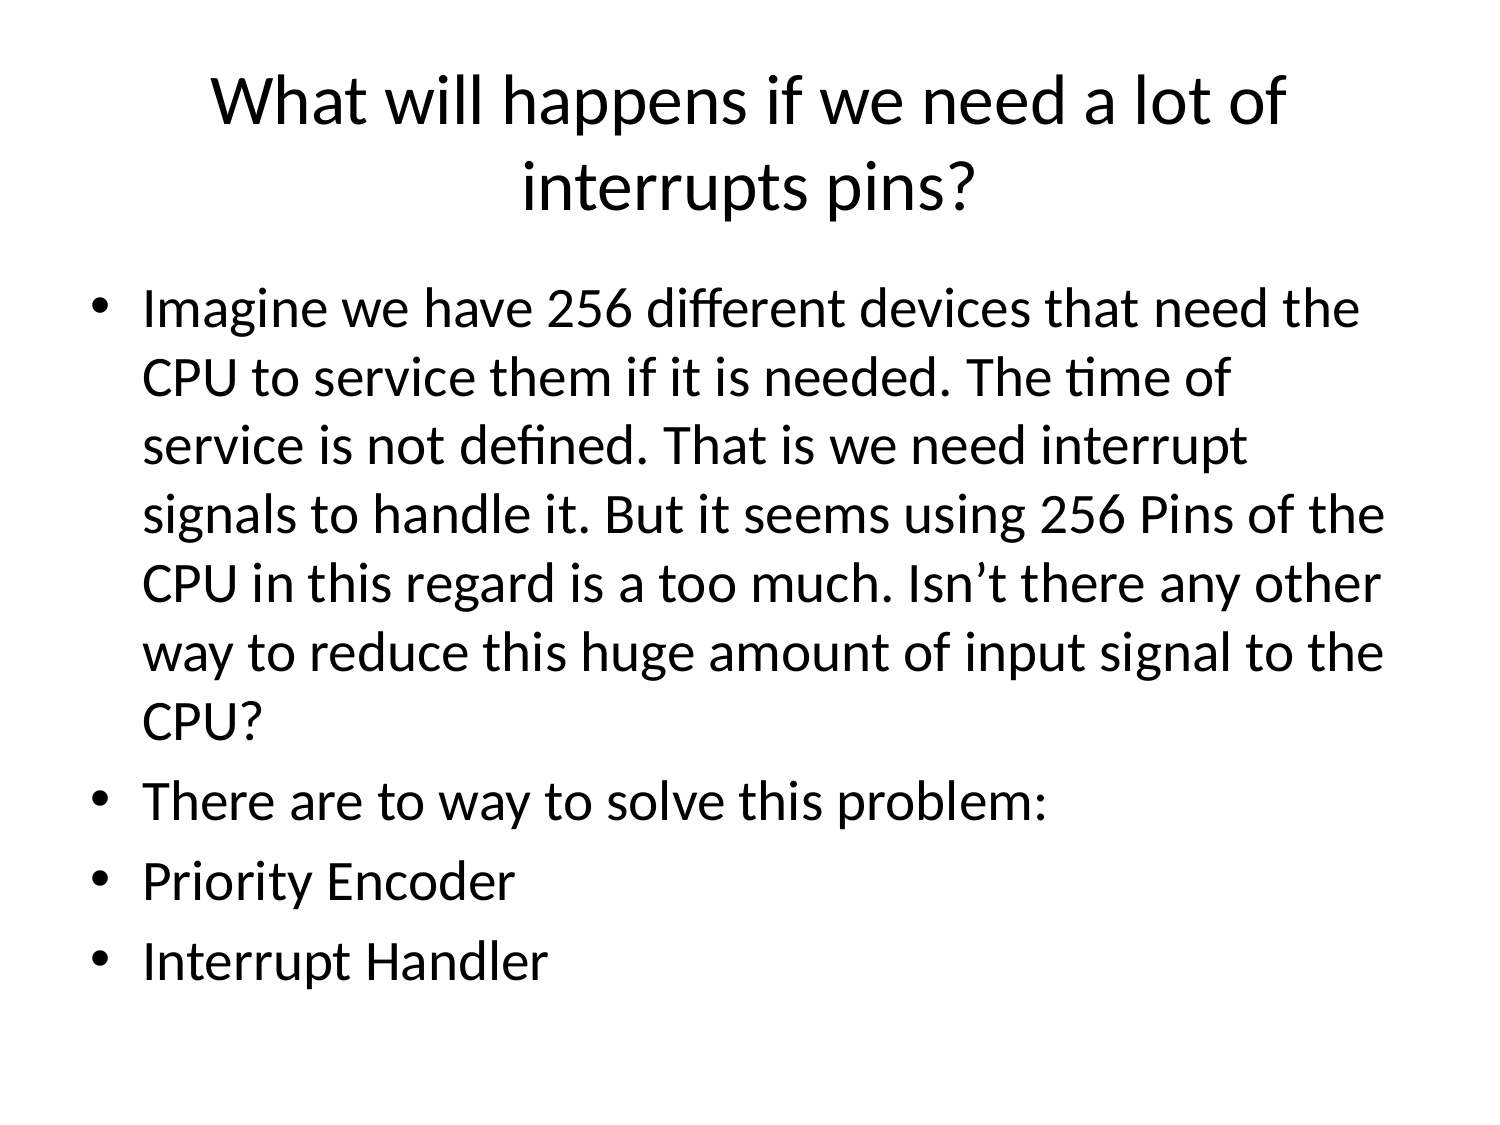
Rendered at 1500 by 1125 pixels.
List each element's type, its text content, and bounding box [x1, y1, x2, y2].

title What will happens if we need a lot of interrupts pins? [75, 45, 1425, 233]
list Imagine we have 256 different devices that need the CPU to service them if it is needed. The time of service is not defined. That is we need interrupt signals to handle it. But it seems using 256 Pins of the CPU in this regard is a too much. Isn’t there any other way to reduce this huge amount of input signal to the CPU? There are to way to solve this problem: Priority Encoder Interrupt Handler [75, 262, 1425, 1005]
